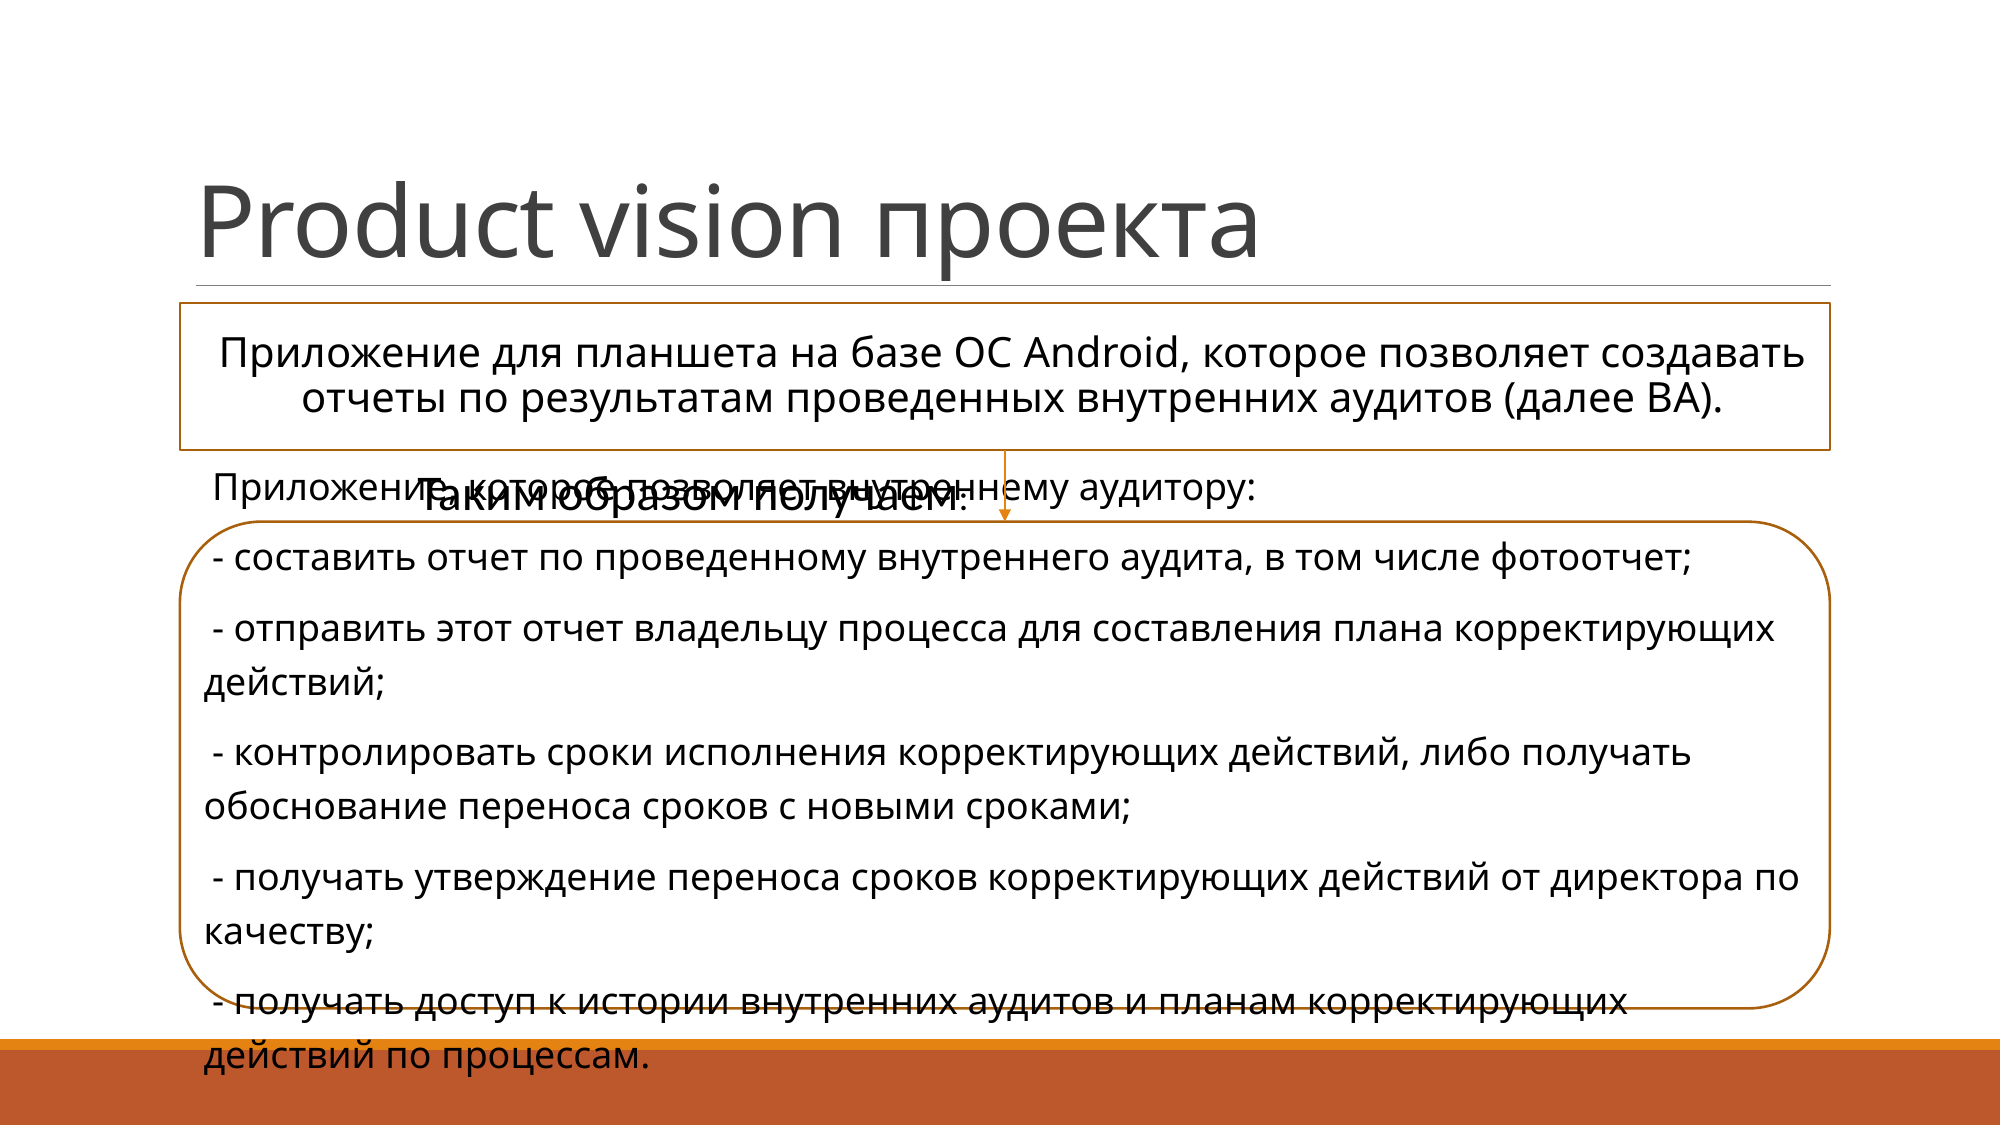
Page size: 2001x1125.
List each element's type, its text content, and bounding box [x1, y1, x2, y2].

text_box Приложение, которое позволяет внутреннему аудитору: - составить отчет по проведенному внутреннего аудита, в том числе фотоотчет; - отправить этот отчет владельцу процесса для составления плана корректирующих действий; - контролировать сроки исполнения корректирующих действий, либо получать обоснование переноса сроков с новыми сроками; - получать утверждение переноса сроков корректирующих действий от директора по качеству; - получать доступ к истории внутренних аудитов и планам корректирующих действий по процессам. [178, 520, 1832, 1010]
text_box Таким образом получаем: [402, 452, 1006, 528]
title Product vision проекта [180, 47, 1830, 285]
text_box Таким образом получаем: [1009, 452, 1080, 528]
list Приложение для планшета на базе ОС Android, которое позволяет создавать отчеты по результатам проведенных внутренних аудитов (далее ВА). [179, 302, 1831, 451]
